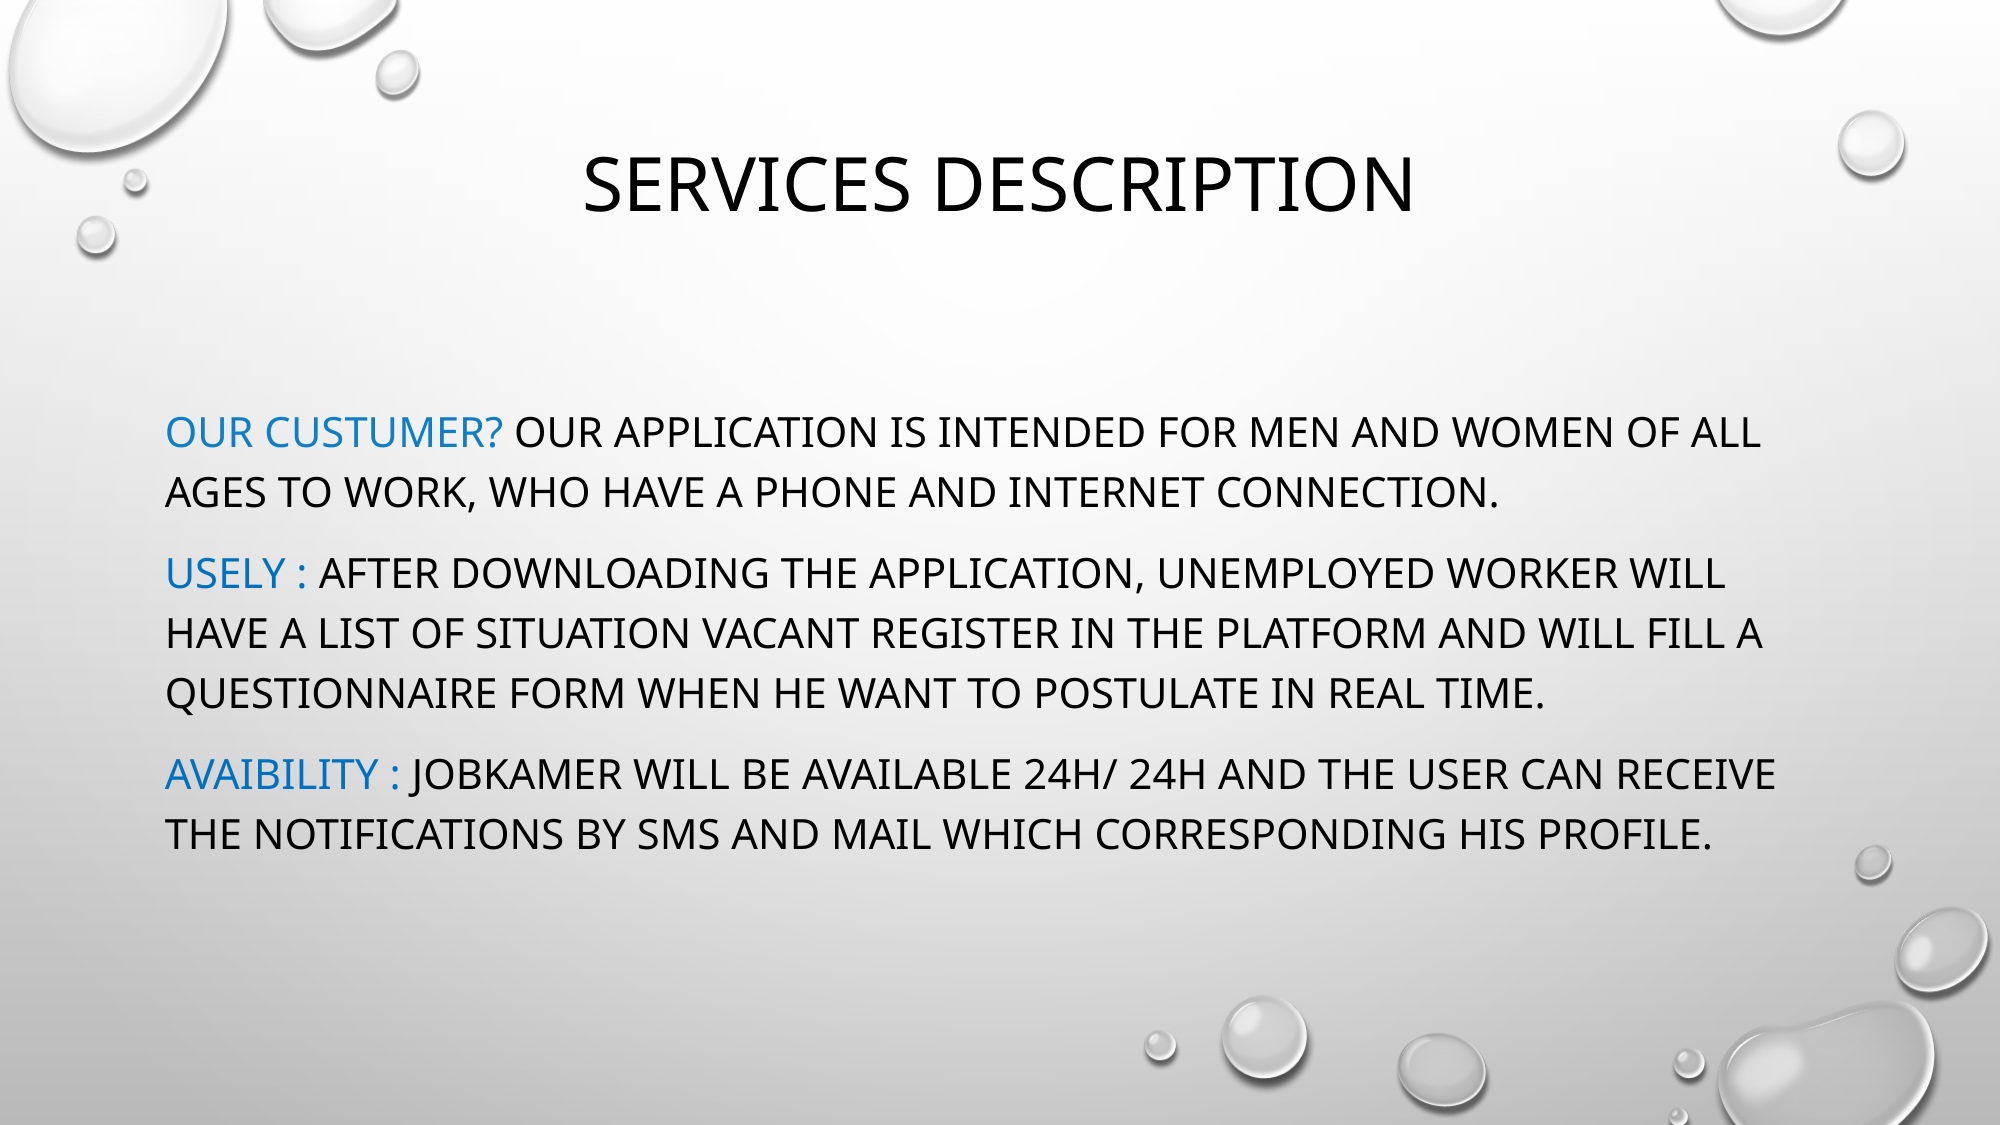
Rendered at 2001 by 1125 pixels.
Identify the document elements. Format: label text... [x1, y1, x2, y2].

title Services description [149, 101, 1851, 364]
list Our custumer? Our application is intended for men and women of all ages to work, who have a phone and internet connection. Usely : After downloading the application, unemployed worker will have a list of situation vacant register in the platform and will fill a questionnaire form when he want to postulate in real time. Avaibility : JobKamer will be available 24h/ 24h and the user can receive the notifications by sms and mail which corresponding his profile. [149, 388, 1850, 950]
picture [0, 0, 2000, 1125]
